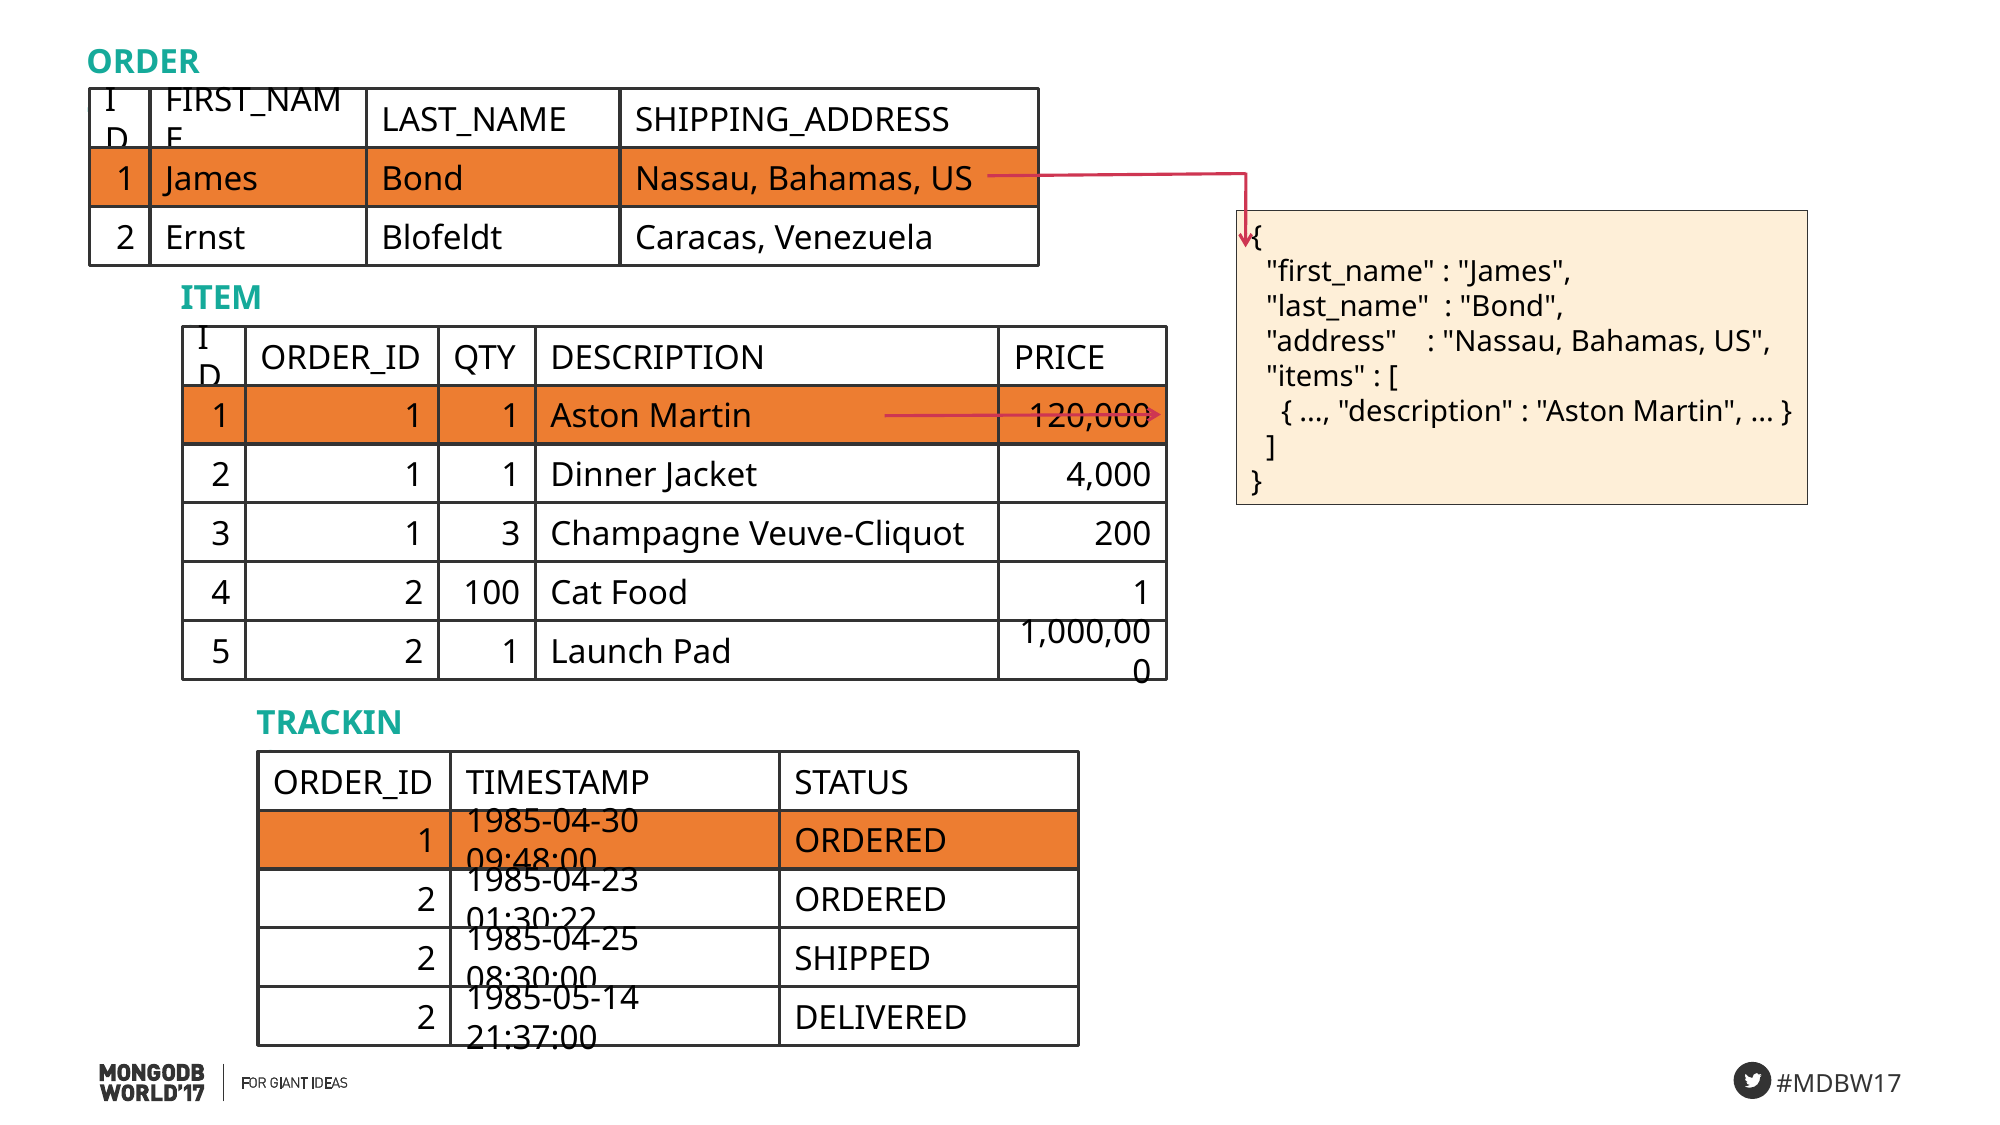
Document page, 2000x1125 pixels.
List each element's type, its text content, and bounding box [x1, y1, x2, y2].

text_box 1 [438, 620, 535, 680]
text_box ITEMS [165, 266, 290, 325]
text_box FIRST_NAME [150, 88, 366, 147]
text_box 200 [998, 502, 1167, 561]
text_box 3 [438, 502, 535, 561]
text_box ORDERS [71, 25, 231, 90]
text_box 2 [245, 620, 438, 680]
text_box Ernst [150, 206, 366, 266]
text_box 1 [438, 443, 535, 502]
text_box ID [182, 326, 245, 385]
text_box 1 [438, 385, 535, 443]
text_box Bond [366, 147, 620, 206]
text_box TRACKING [241, 686, 441, 751]
text_box ORDERED [779, 810, 1079, 868]
text_box STATUS [779, 751, 1079, 810]
text_box 100 [438, 561, 535, 620]
text_box 1985-04-25 08:30:00 [450, 927, 779, 986]
text_box 5 [182, 620, 245, 680]
text_box 1 [89, 147, 150, 206]
text_box TIMESTAMP [450, 751, 779, 810]
text_box 1985-04-23 01:30:22 [450, 868, 779, 927]
text_box Cat Food [535, 561, 998, 620]
text_box Launch Pad [535, 620, 998, 680]
text_box 1 [245, 443, 438, 502]
text_box 1985-05-14 21:37:00 [450, 986, 779, 1046]
text_box ID [89, 88, 150, 147]
text_box 2 [257, 986, 450, 1046]
text_box Champagne Veuve-Cliquot [535, 502, 998, 561]
text_box 1985-04-30 09:48:00 [450, 810, 779, 868]
text_box 3 [182, 502, 245, 561]
text_box Blofeldt [366, 206, 620, 266]
text_box 1 [245, 385, 438, 443]
text_box Caracas, Venezuela [620, 206, 1039, 266]
text_box James [150, 147, 366, 206]
text_box ORDER_ID [245, 326, 438, 385]
text_box PRICE [998, 326, 1167, 385]
text_box 2 [257, 927, 450, 986]
text_box DELIVERED [779, 986, 1079, 1046]
text_box 120,000 [998, 385, 1167, 443]
text_box ORDER_ID [257, 751, 450, 810]
text_box 2 [245, 561, 438, 620]
text_box Dinner Jacket [535, 443, 998, 502]
text_box 1 [182, 385, 245, 443]
text_box 1 [257, 810, 450, 868]
text_box 2 [89, 206, 150, 266]
text_box Nassau, Bahamas, US [620, 147, 1039, 206]
text_box LAST_NAME [366, 88, 620, 147]
text_box 1 [245, 502, 438, 561]
text_box SHIPPED [779, 927, 1079, 986]
text_box 4,000 [998, 443, 1167, 502]
text_box 2 [257, 868, 450, 927]
text_box 4 [182, 561, 245, 620]
text_box QTY [438, 326, 535, 385]
text_box { "first_name" : "James", "last_name" : "Bond", "address" : "Nassau, Bahamas, US", "items" : [ { ..., "description" : "Aston Martin", ... } ] } [1236, 210, 1808, 505]
text_box 2 [182, 443, 245, 502]
text_box 1 [998, 561, 1167, 620]
text_box ORDERED [779, 868, 1079, 927]
text_box SHIPPING_ADDRESS [620, 88, 1039, 147]
text_box DESCRIPTION [535, 326, 998, 385]
text_box Aston Martin [535, 385, 998, 443]
text_box 1,000,000 [998, 620, 1167, 680]
